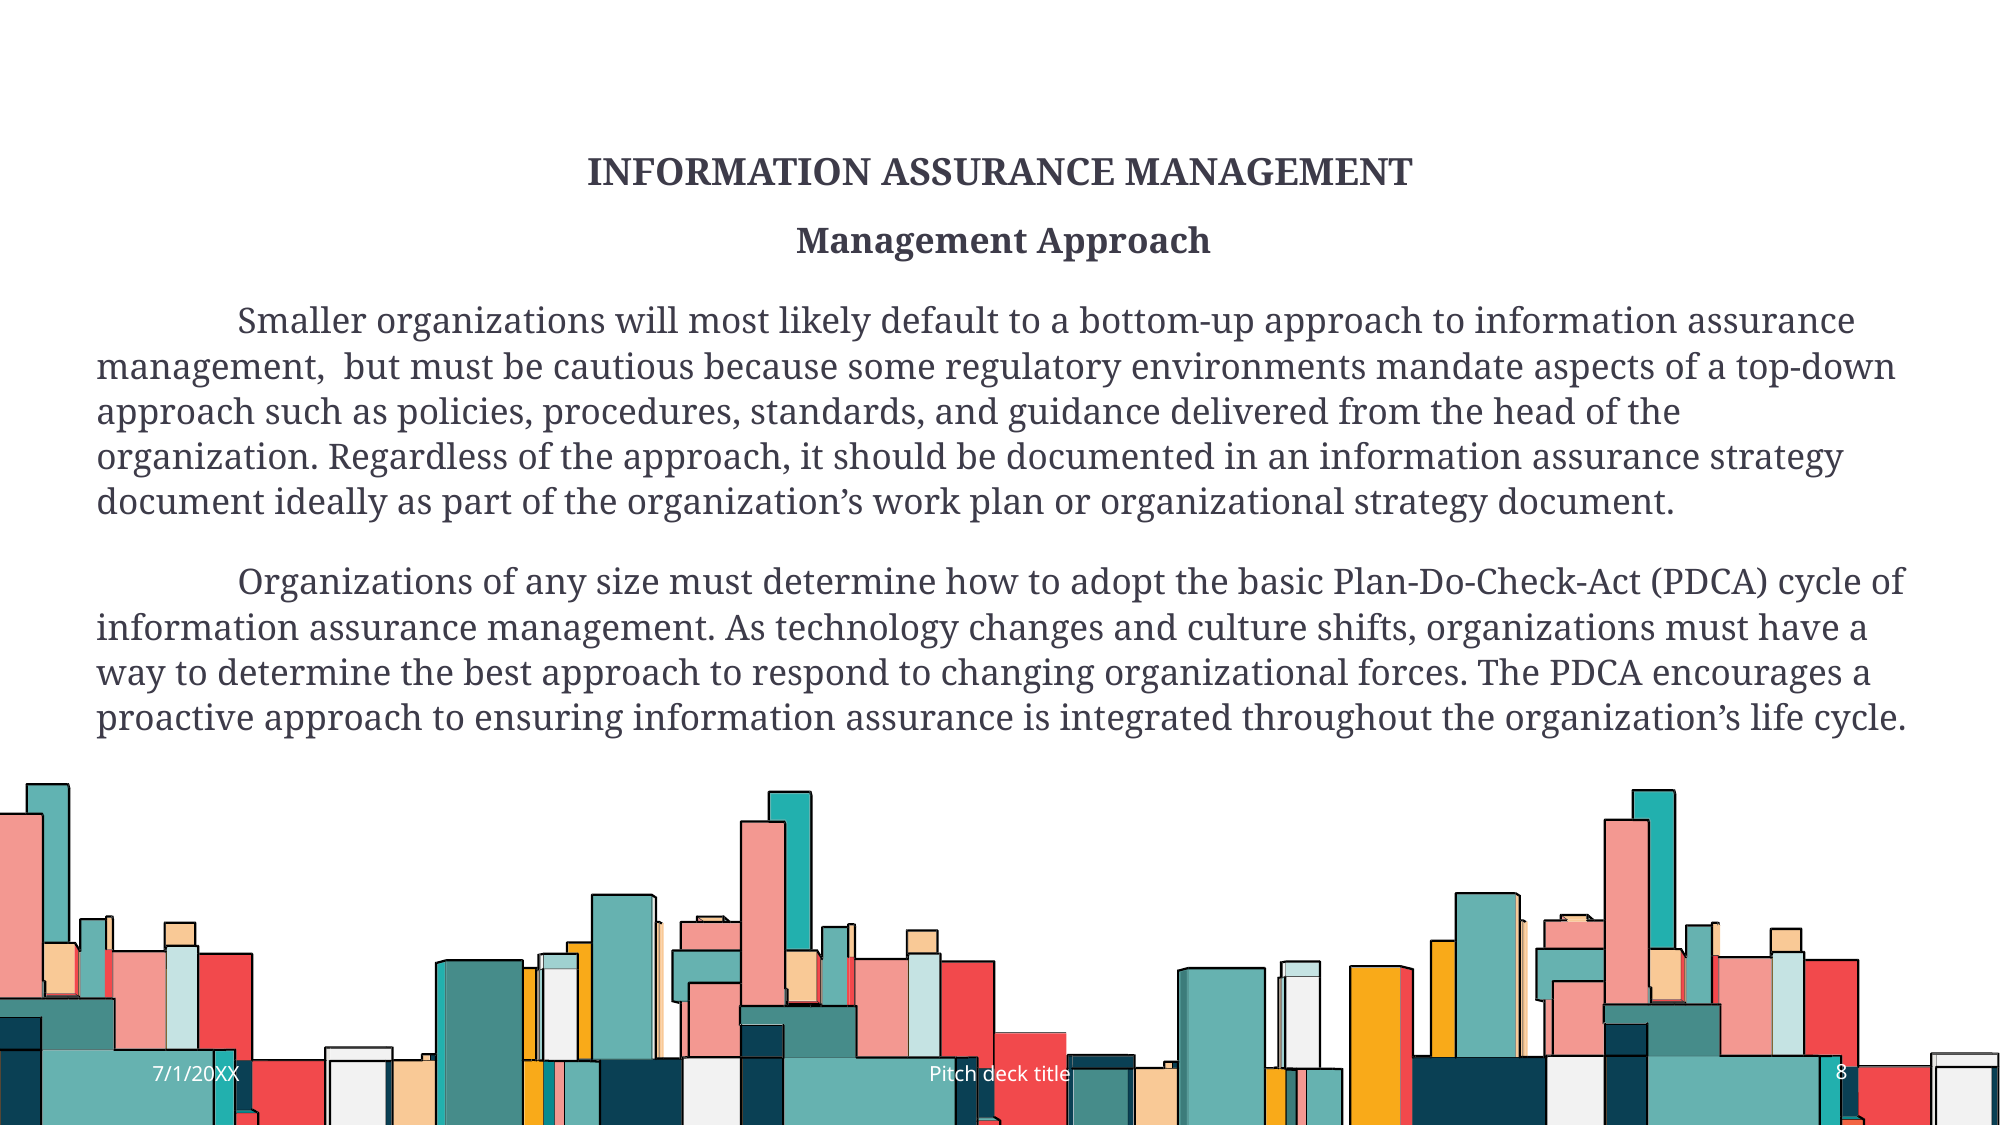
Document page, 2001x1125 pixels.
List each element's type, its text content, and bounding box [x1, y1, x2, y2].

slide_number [137, 1042, 588, 1103]
footer Pitch deck title [662, 1042, 1338, 1103]
list Management Approach Smaller organizations will most likely default to a bottom-up approach to information assurance management, but must be cautious because some regulatory environments mandate aspects of a top-down approach such as policies, procedures, standards, and guidance delivered from the head of the organization. Regardless of the approach, it should be documented in an information assurance strategy document ideally as part of the organization’s work plan or organizational strategy document. Organizations of any size must determine how to adopt the basic Plan-Do-Check-Act (PDCA) cycle of information assurance management. As technology changes and culture shifts, organizations must have a way to determine the best approach to respond to changing organizational forces. The PDCA encourages a proactive approach to ensuring information assurance is integrated throughout the organization’s life cycle. [81, 207, 1927, 787]
title Information Assurance Management [154, 60, 1847, 207]
slide_number 8 [1412, 1042, 1863, 1103]
